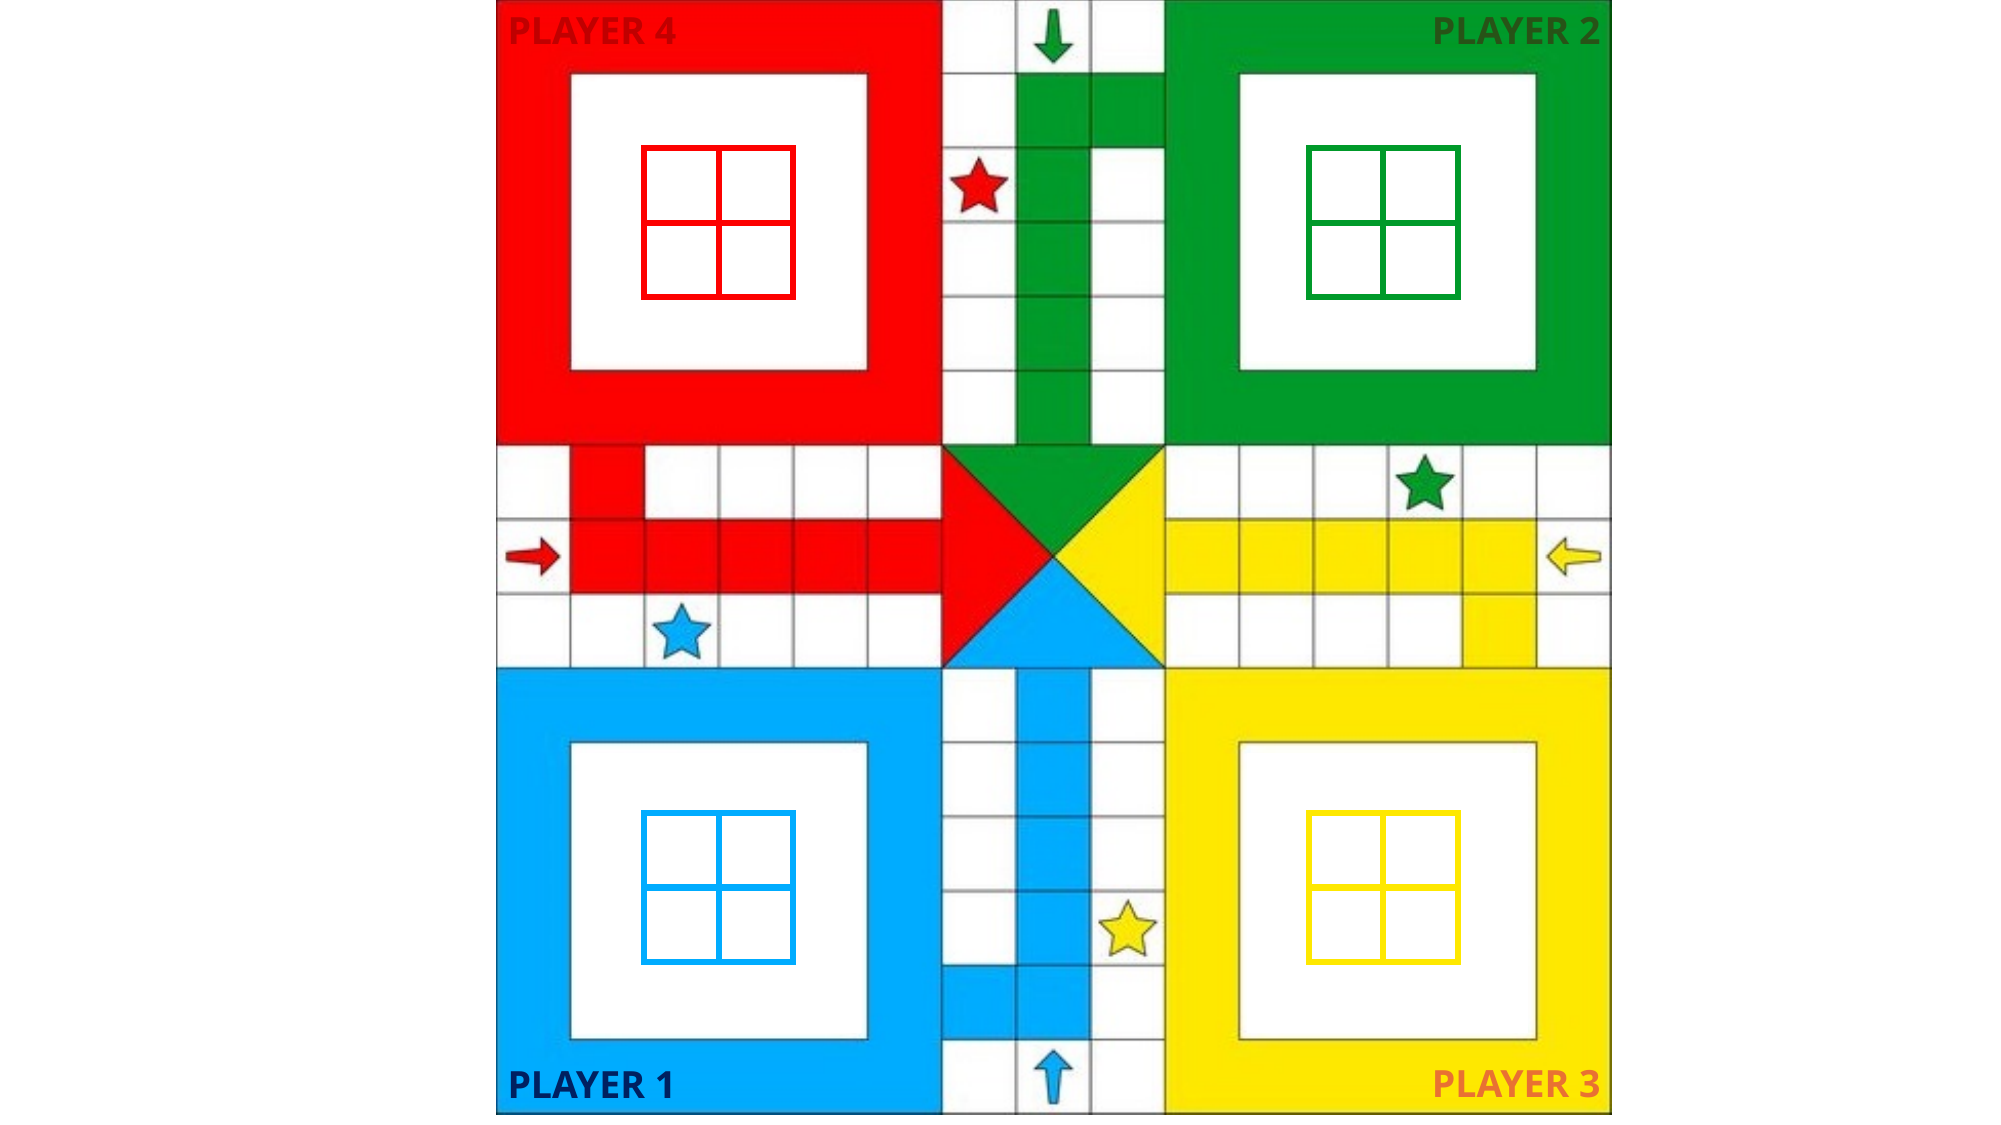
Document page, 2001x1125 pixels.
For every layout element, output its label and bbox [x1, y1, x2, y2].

text_box [496, 0, 1612, 1115]
